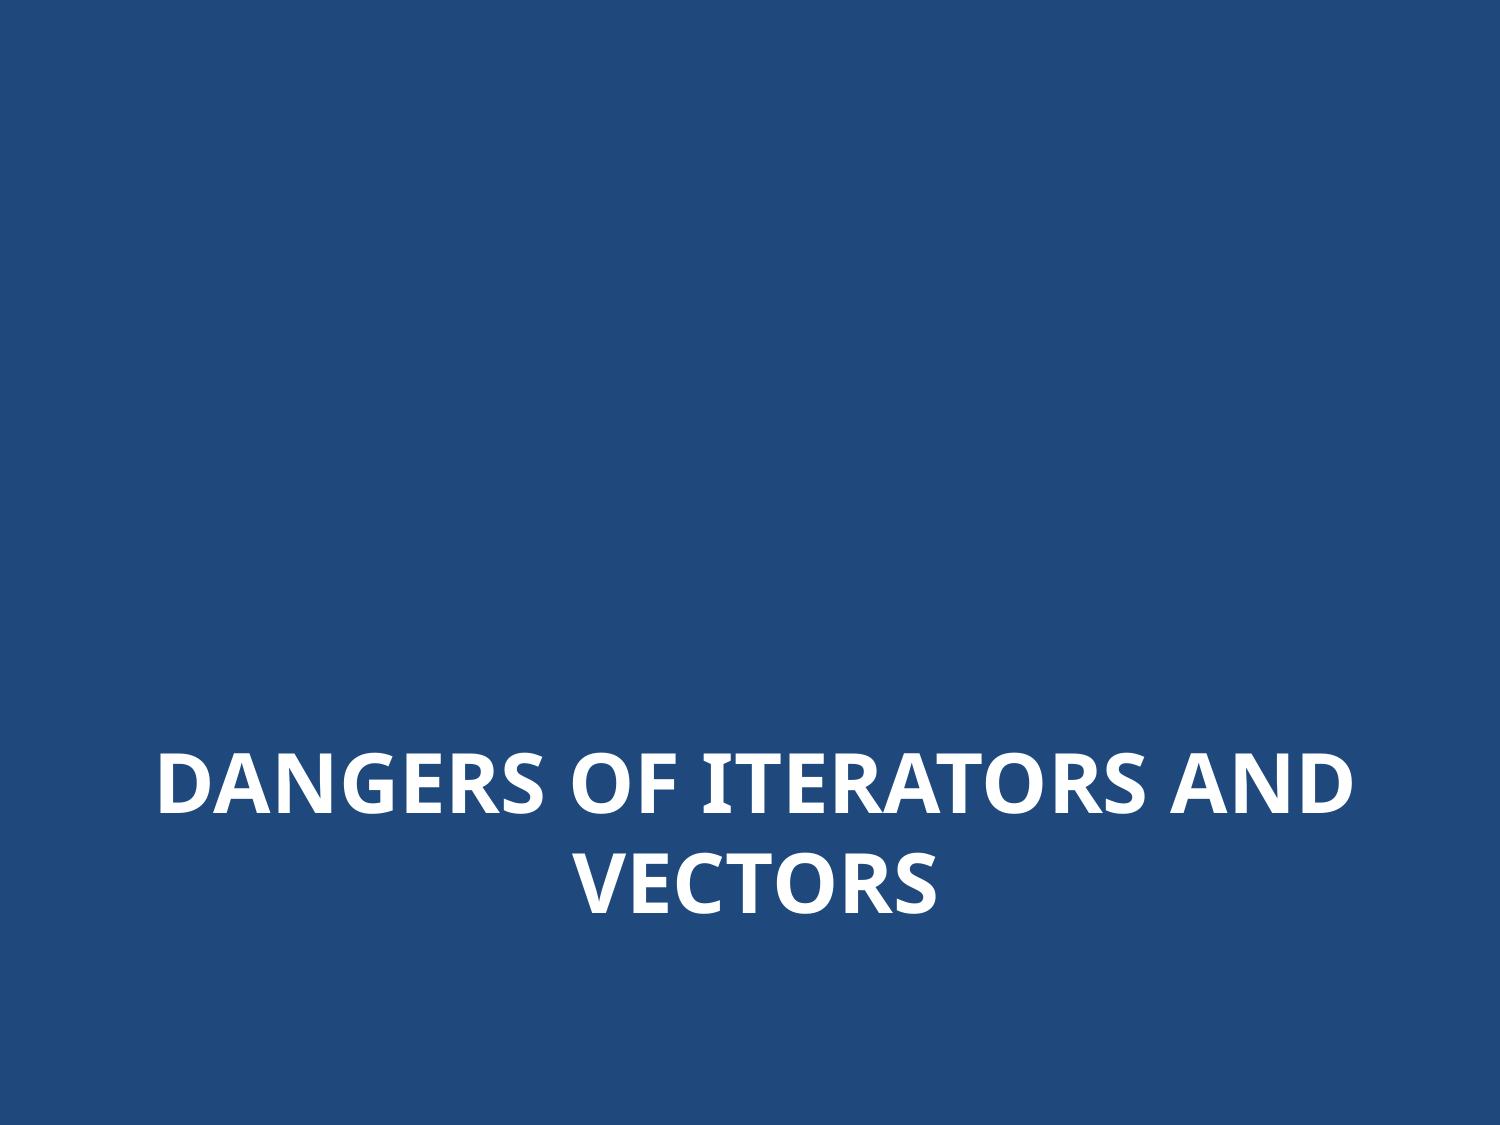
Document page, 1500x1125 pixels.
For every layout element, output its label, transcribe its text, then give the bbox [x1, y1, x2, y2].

title Dangers of iterators and vectors [118, 722, 1394, 947]
